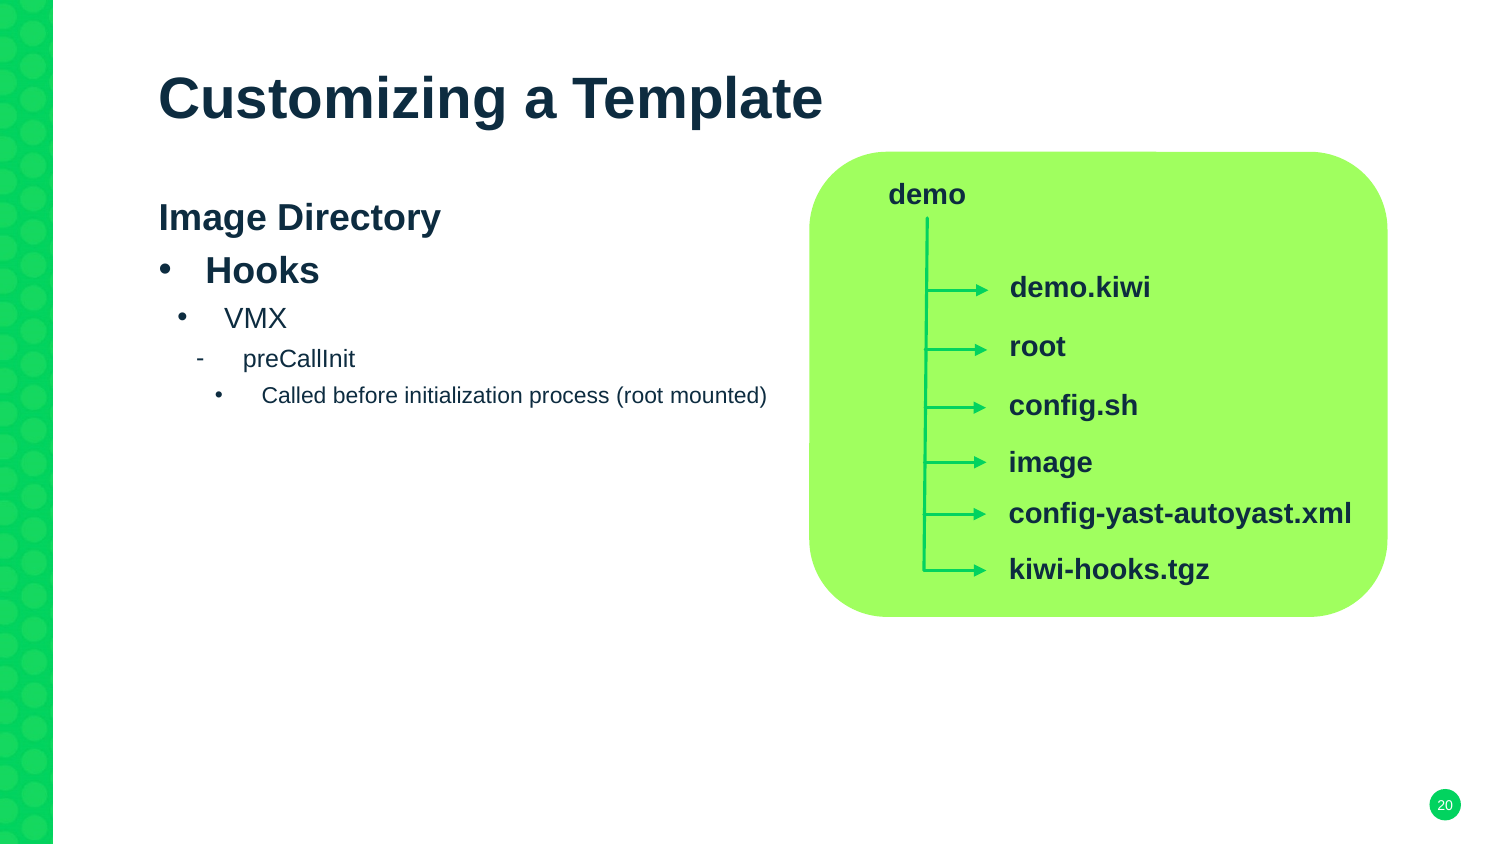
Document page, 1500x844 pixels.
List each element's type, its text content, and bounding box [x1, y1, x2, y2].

title Customizing a Template [143, 56, 1451, 153]
list Image Directory Hooks VMX preCallInit Called before initialization process (root mounted) [143, 184, 802, 806]
picture [0, 0, 53, 844]
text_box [809, 151, 1388, 617]
